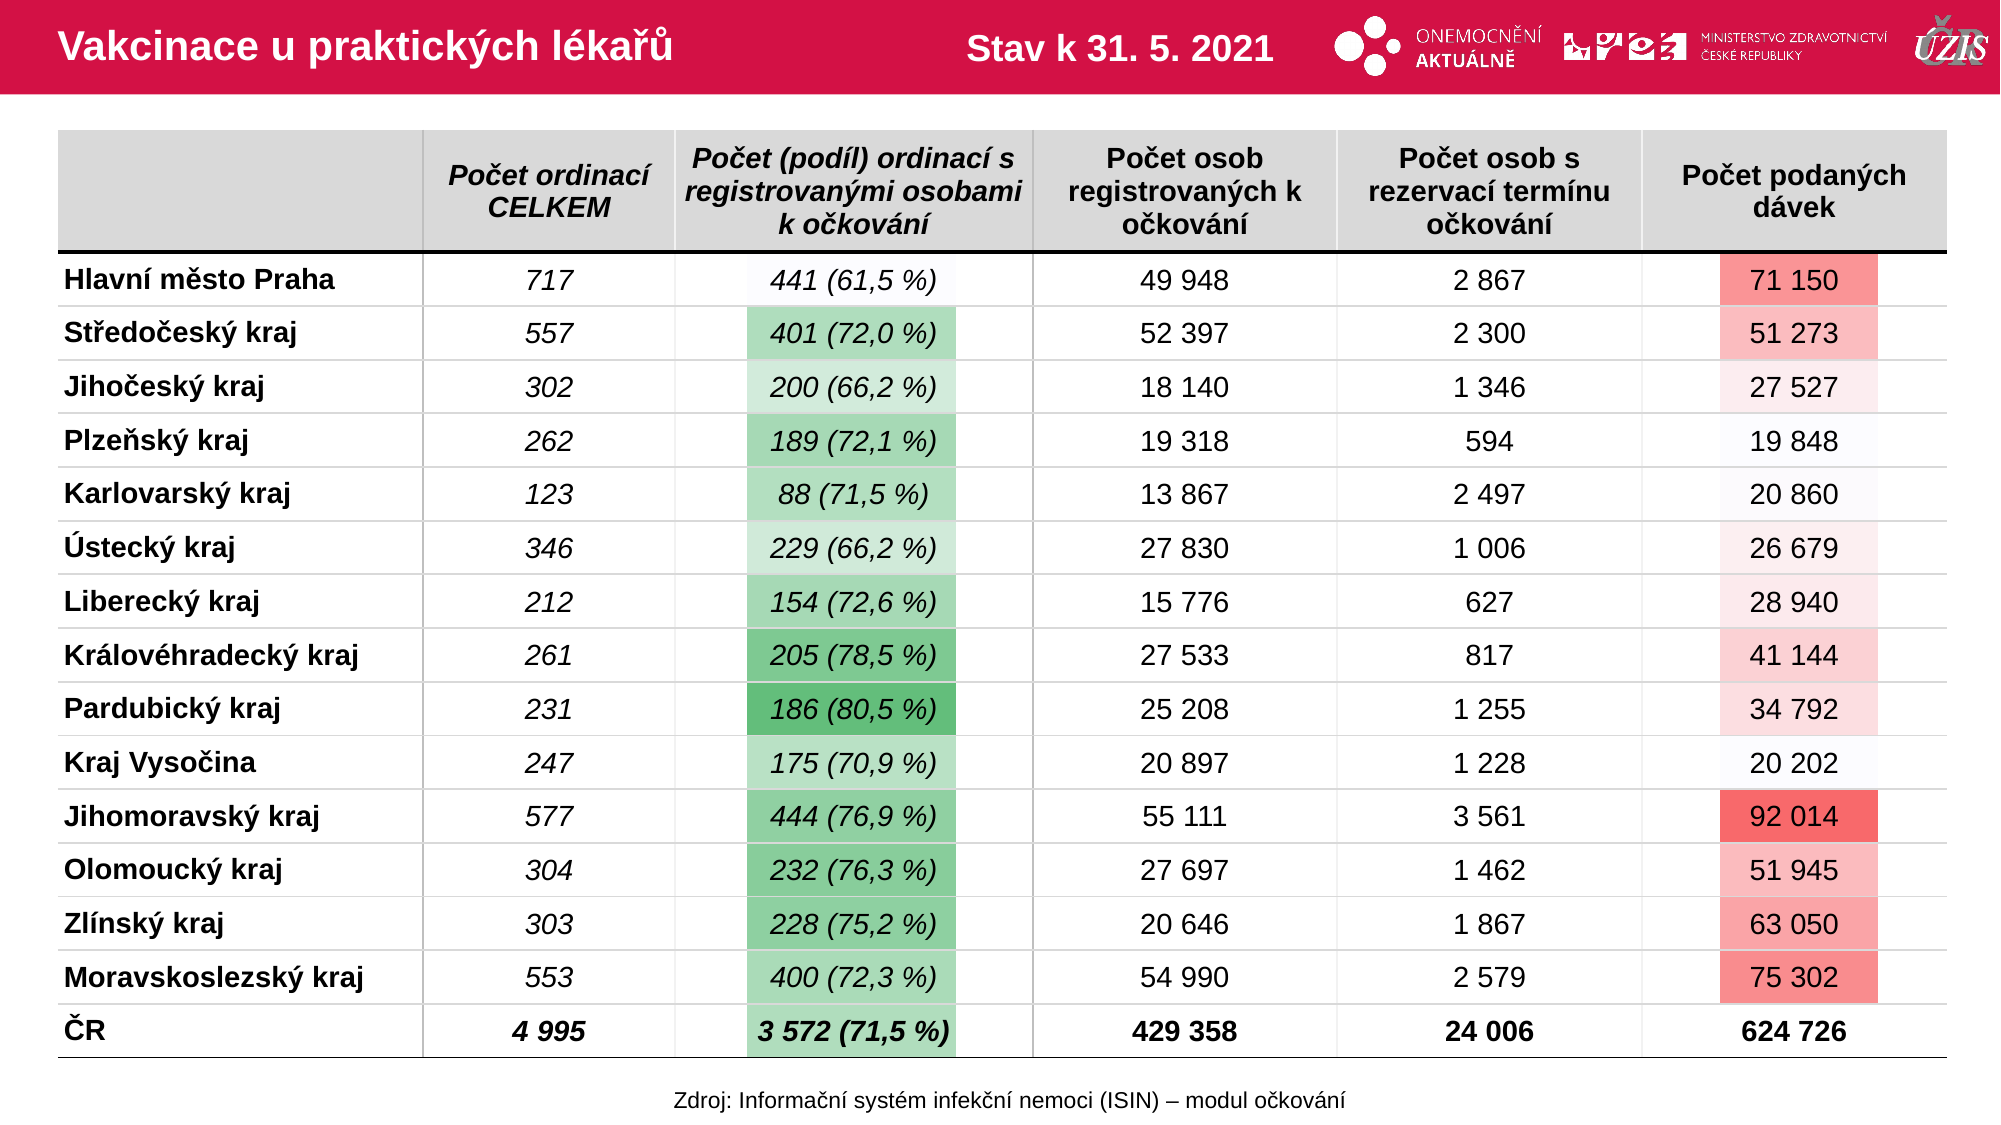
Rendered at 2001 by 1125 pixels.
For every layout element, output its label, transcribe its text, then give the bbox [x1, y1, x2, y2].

table_cell Ústecký kraj [58, 522, 422, 573]
table_cell 28 940 [1643, 575, 1947, 627]
table_cell 1 255 [1338, 683, 1641, 735]
table_cell 175 (70,9 %) [676, 736, 1032, 788]
table_cell 1 867 [1338, 897, 1641, 949]
table_cell 27 830 [1034, 522, 1336, 573]
table_cell 2 497 [1338, 468, 1641, 520]
table_cell 2 300 [1338, 307, 1641, 359]
table_cell 25 208 [1034, 683, 1336, 735]
table_cell 200 (66,2 %) [676, 361, 1032, 412]
table_header Počet podaných dávek [1643, 131, 1947, 250]
table_cell 51 945 [1643, 844, 1947, 896]
table_cell Olomoucký kraj [58, 844, 422, 896]
table_cell 212 [424, 575, 674, 627]
table_cell 4 995 [424, 1005, 674, 1057]
table_cell 19 848 [1643, 414, 1947, 466]
text_box Stav k 31. 5. 2021 [951, 16, 1305, 77]
table_header Počet osob registrovaných k očkování [1034, 131, 1336, 250]
table_cell 304 [424, 844, 674, 896]
picture [1334, 16, 1542, 76]
table_cell 154 (72,6 %) [676, 575, 1032, 627]
table_header Počet ordinací CELKEM [424, 130, 674, 250]
table_cell 247 [424, 736, 674, 788]
table_cell 624 726 [1643, 1005, 1947, 1057]
table_cell 303 [424, 897, 674, 949]
picture [1915, 15, 1989, 66]
table_cell 262 [424, 414, 674, 466]
picture [1563, 31, 1888, 60]
table_cell ČR [58, 1005, 422, 1057]
text_box Zdroj: Informační systém infekční nemoci (ISIN) – modul očkování [658, 1078, 1362, 1121]
table_cell Královéhradecký kraj [58, 629, 422, 681]
table_cell 441 (61,5 %) [676, 254, 1032, 305]
table_cell 41 144 [1643, 629, 1947, 681]
table_cell 19 318 [1034, 414, 1336, 466]
table_cell 20 646 [1034, 897, 1336, 949]
table_cell Středočeský kraj [58, 307, 422, 359]
table_cell Kraj Vysočina [58, 736, 422, 788]
table_cell 88 (71,5 %) [676, 468, 1032, 520]
table_cell 55 111 [1034, 790, 1336, 842]
table_cell 627 [1338, 575, 1641, 627]
table_cell 92 014 [1643, 790, 1947, 842]
table_cell 429 358 [1034, 1005, 1336, 1057]
table_header Počet osob s rezervací termínu očkování [1338, 131, 1641, 250]
table_cell 71 150 [1643, 254, 1947, 305]
table_cell 27 533 [1034, 629, 1336, 681]
table_cell 261 [424, 629, 674, 681]
table_cell 49 948 [1034, 254, 1336, 305]
table_cell 20 860 [1643, 468, 1947, 520]
table_cell 27 697 [1034, 844, 1336, 896]
table_cell 34 792 [1643, 683, 1947, 735]
table_cell 400 (72,3 %) [676, 951, 1032, 1003]
title Vakcinace u praktických lékařů [42, 0, 1262, 95]
table_cell 52 397 [1034, 307, 1336, 359]
table_cell 26 679 [1643, 522, 1947, 573]
table_cell Liberecký kraj [58, 575, 422, 627]
table_cell 232 (76,3 %) [676, 844, 1032, 896]
table_cell 594 [1338, 414, 1641, 466]
table_cell 444 (76,9 %) [676, 790, 1032, 842]
table_cell 817 [1338, 629, 1641, 681]
table_cell 20 202 [1643, 736, 1947, 788]
table_header Počet (podíl) ordinací s registrovanými osobami k očkování [676, 130, 1032, 250]
table_cell 186 (80,5 %) [676, 683, 1032, 735]
table_cell 123 [424, 468, 674, 520]
table_cell Plzeňský kraj [58, 414, 422, 466]
table_cell 205 (78,5 %) [676, 629, 1032, 681]
table_cell Jihočeský kraj [58, 361, 422, 412]
table_cell 20 897 [1034, 736, 1336, 788]
table_cell 557 [424, 307, 674, 359]
table_cell 228 (75,2 %) [676, 897, 1032, 949]
table_cell Moravskoslezský kraj [58, 951, 422, 1003]
table_header [58, 131, 422, 250]
table_cell 2 579 [1338, 951, 1641, 1003]
table_cell 1 346 [1338, 361, 1641, 412]
table_cell 27 527 [1643, 361, 1947, 412]
table_cell Hlavní město Praha [58, 254, 422, 305]
table_cell 577 [424, 790, 674, 842]
table_cell 63 050 [1643, 897, 1947, 949]
table_cell 1 228 [1338, 736, 1641, 788]
table_cell 189 (72,1 %) [676, 414, 1032, 466]
table_cell Jihomoravský kraj [58, 790, 422, 842]
table_cell 54 990 [1034, 951, 1336, 1003]
table_cell 346 [424, 522, 674, 573]
table_cell 401 (72,0 %) [676, 307, 1032, 359]
table_cell 75 302 [1643, 951, 1947, 1003]
table_cell 1 006 [1338, 522, 1641, 573]
table_cell 302 [424, 361, 674, 412]
table_cell 2 867 [1338, 254, 1641, 305]
table_cell 3 561 [1338, 790, 1641, 842]
table_cell 231 [424, 683, 674, 735]
table_cell 18 140 [1034, 361, 1336, 412]
table_cell 51 273 [1643, 307, 1947, 359]
table_cell 24 006 [1338, 1005, 1641, 1057]
table_cell 553 [424, 951, 674, 1003]
table_cell 229 (66,2 %) [676, 522, 1032, 573]
table_cell 717 [424, 254, 674, 305]
table_cell 1 462 [1338, 844, 1641, 896]
table_cell Pardubický kraj [58, 683, 422, 735]
table_cell 15 776 [1034, 575, 1336, 627]
table_cell 13 867 [1034, 468, 1336, 520]
table_cell Zlínský kraj [58, 897, 422, 949]
table_cell Karlovarský kraj [58, 468, 422, 520]
table_cell 3 572 (71,5 %) [676, 1005, 1032, 1057]
